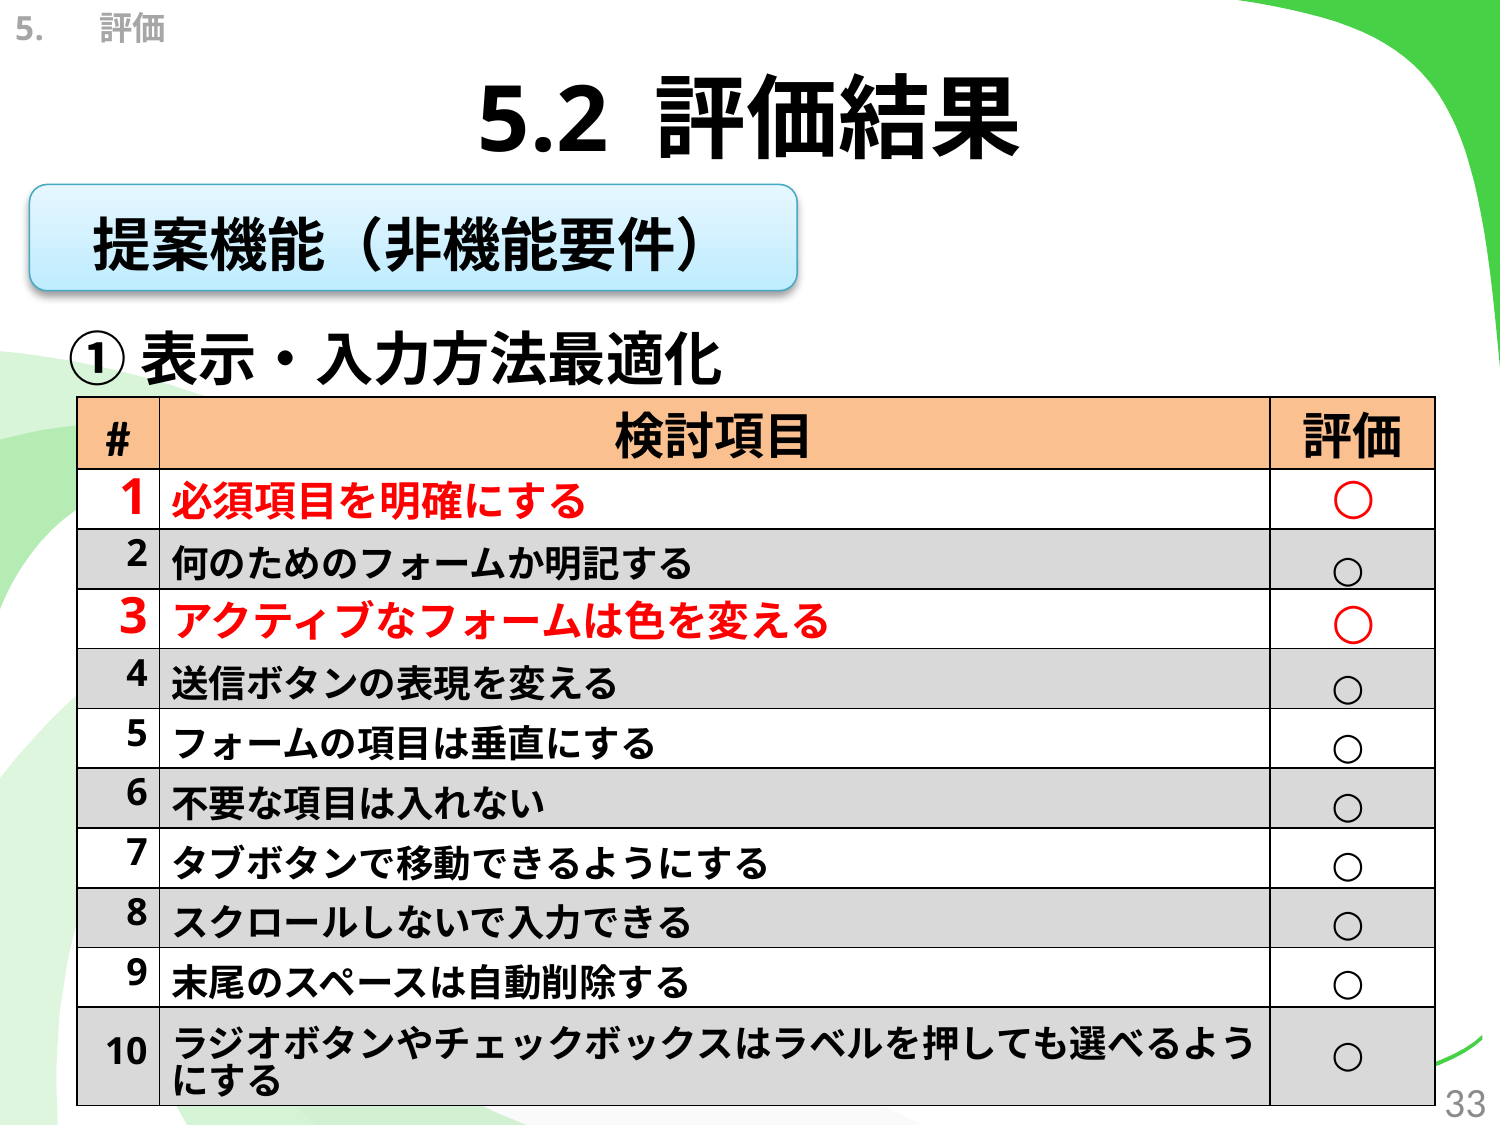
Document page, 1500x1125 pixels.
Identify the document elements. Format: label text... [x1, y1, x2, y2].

table_cell [1400, 769, 1434, 827]
text_box ○ [1316, 773, 1400, 832]
table_cell [1271, 530, 1434, 588]
table_cell 1 [78, 470, 159, 528]
table_cell [1271, 590, 1316, 648]
table_header 評価 [1271, 398, 1434, 468]
table_header # [78, 398, 159, 468]
table_cell [1400, 470, 1434, 528]
table_cell [1400, 590, 1434, 648]
table_cell 9 [78, 948, 159, 1006]
text_box 提案機能（非機能要件） [28, 183, 799, 292]
table_cell [1400, 709, 1434, 767]
text_box ○ [1316, 891, 1400, 950]
slide_number 33 [1151, 1070, 1500, 1125]
text_box ○ [1316, 581, 1400, 656]
table_cell 5 [78, 709, 159, 767]
text_box ○ [1316, 656, 1400, 714]
text_box ○ [1316, 832, 1400, 891]
table_cell [1400, 649, 1434, 708]
table_cell [1271, 1008, 1434, 1105]
table_cell 必須項目を明確にする [160, 470, 1269, 528]
table_cell フォームの項目は垂直にする [160, 709, 1269, 767]
table_cell 10 [78, 1008, 159, 1105]
table_cell [1400, 889, 1434, 947]
table_cell [1271, 649, 1316, 708]
table_cell [1271, 709, 1316, 767]
table_cell 8 [78, 889, 159, 947]
table_cell [1271, 769, 1316, 827]
text_box 評価 [0, 0, 1500, 55]
text_box ○ [1316, 537, 1400, 581]
text_box ○ [1316, 950, 1400, 1011]
table_cell 送信ボタンの表現を変える [160, 649, 1269, 708]
table_cell [1400, 829, 1434, 887]
table_cell [1271, 948, 1316, 1006]
table_header 検討項目 [160, 398, 1269, 468]
table_cell 4 [78, 649, 159, 708]
table_cell 3 [78, 590, 159, 648]
table_cell 末尾のスペースは自動削除する [160, 948, 1269, 1006]
table_cell アクティブなフォームは色を変える [160, 590, 1269, 648]
table_cell 2 [78, 530, 159, 588]
table_cell 不要な項目は入れない [160, 769, 1269, 827]
table_cell 何のためのフォームか明記する [160, 530, 1269, 588]
table_cell [1271, 470, 1316, 528]
text_box ①表示・入力方法最適化 [53, 314, 1258, 398]
title 5.2 評価結果 [75, 55, 1425, 209]
text_box ○ [1316, 1023, 1400, 1083]
table_cell 6 [78, 769, 159, 827]
table_cell [1271, 889, 1316, 947]
table_cell タブボタンで移動できるようにする [160, 829, 1269, 887]
table_cell スクロールしないで入力できる [160, 889, 1269, 947]
table_cell ラジオボタンやチェックボックスはラベルを押しても選べるようにする [160, 1008, 1269, 1105]
text_box ○ [1316, 714, 1400, 773]
table_cell [1271, 829, 1316, 887]
table_cell 7 [78, 829, 159, 887]
table_cell [1400, 948, 1434, 1006]
text_box ○ [1316, 456, 1400, 531]
